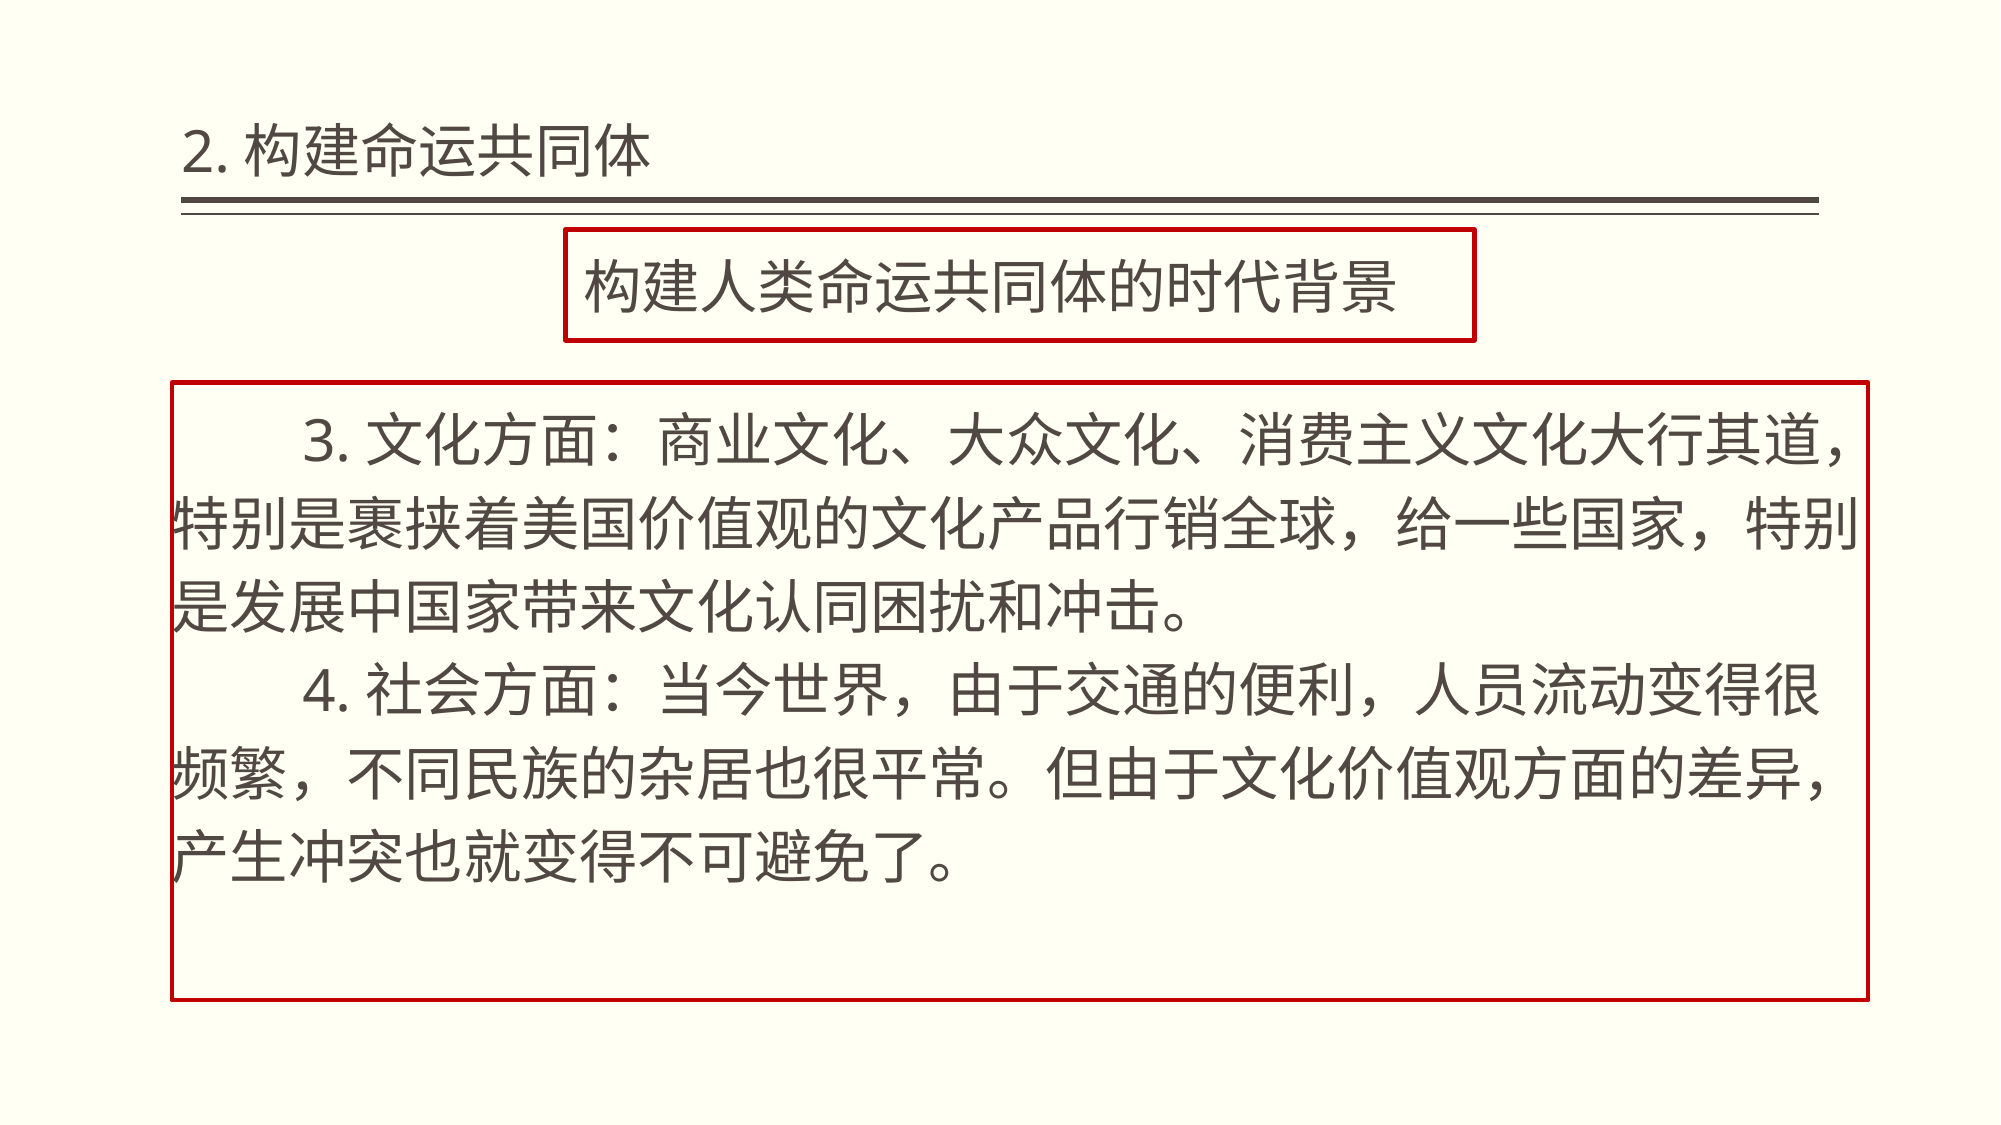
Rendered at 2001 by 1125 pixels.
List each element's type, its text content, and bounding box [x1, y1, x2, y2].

text_box 3.文化方面：商业文化、大众文化、消费主义文化大行其道，特别是裹挟着美国价值观的文化产品行销全球，给一些国家，特别是发展中国家带来文化认同困扰和冲击。 4.社会方面：当今世界，由于交通的便利，人员流动变得很频繁，不同民族的杂居也很平常。但由于文化价值观方面的差异，产生冲突也就变得不可避免了。 [171, 382, 1869, 1000]
text_box 构建人类命运共同体的时代背景 [565, 229, 1475, 341]
title 2.构建命运共同体 [181, 12, 1819, 193]
